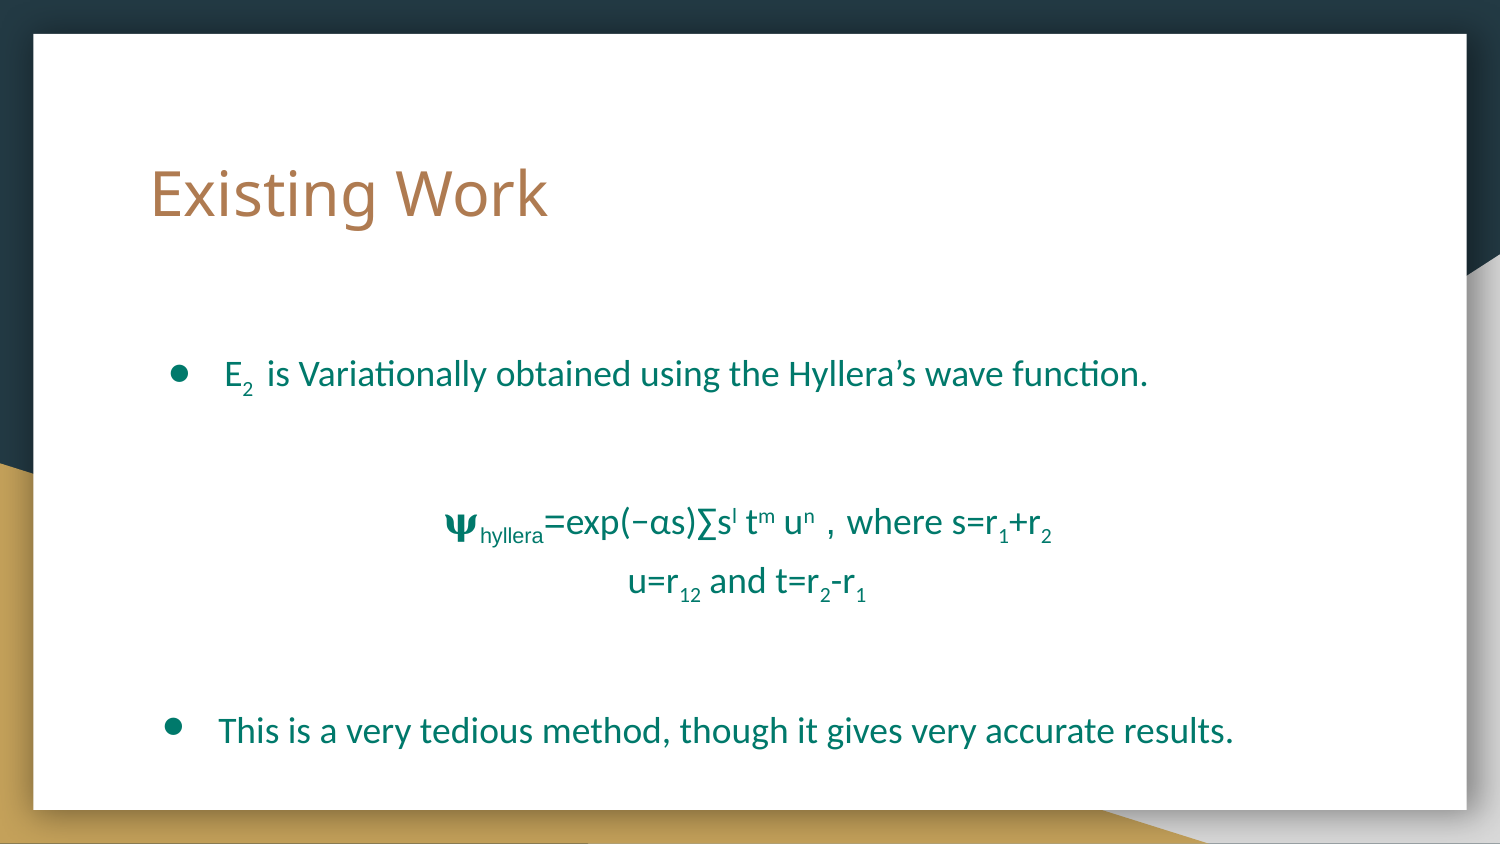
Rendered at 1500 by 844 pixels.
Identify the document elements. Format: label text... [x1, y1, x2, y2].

list E2 is Variationally obtained using the Hyllera’s wave function. [134, 326, 1366, 422]
title Existing Work [134, 138, 1366, 296]
text_box 𝛙hyllera=exp(−αs)∑sl tm un , where s=r1+r2 u=r12 and t=r2-r1 [254, 474, 1240, 632]
text_box This is a very tedious method, though it gives very accurate results. [128, 683, 1366, 749]
